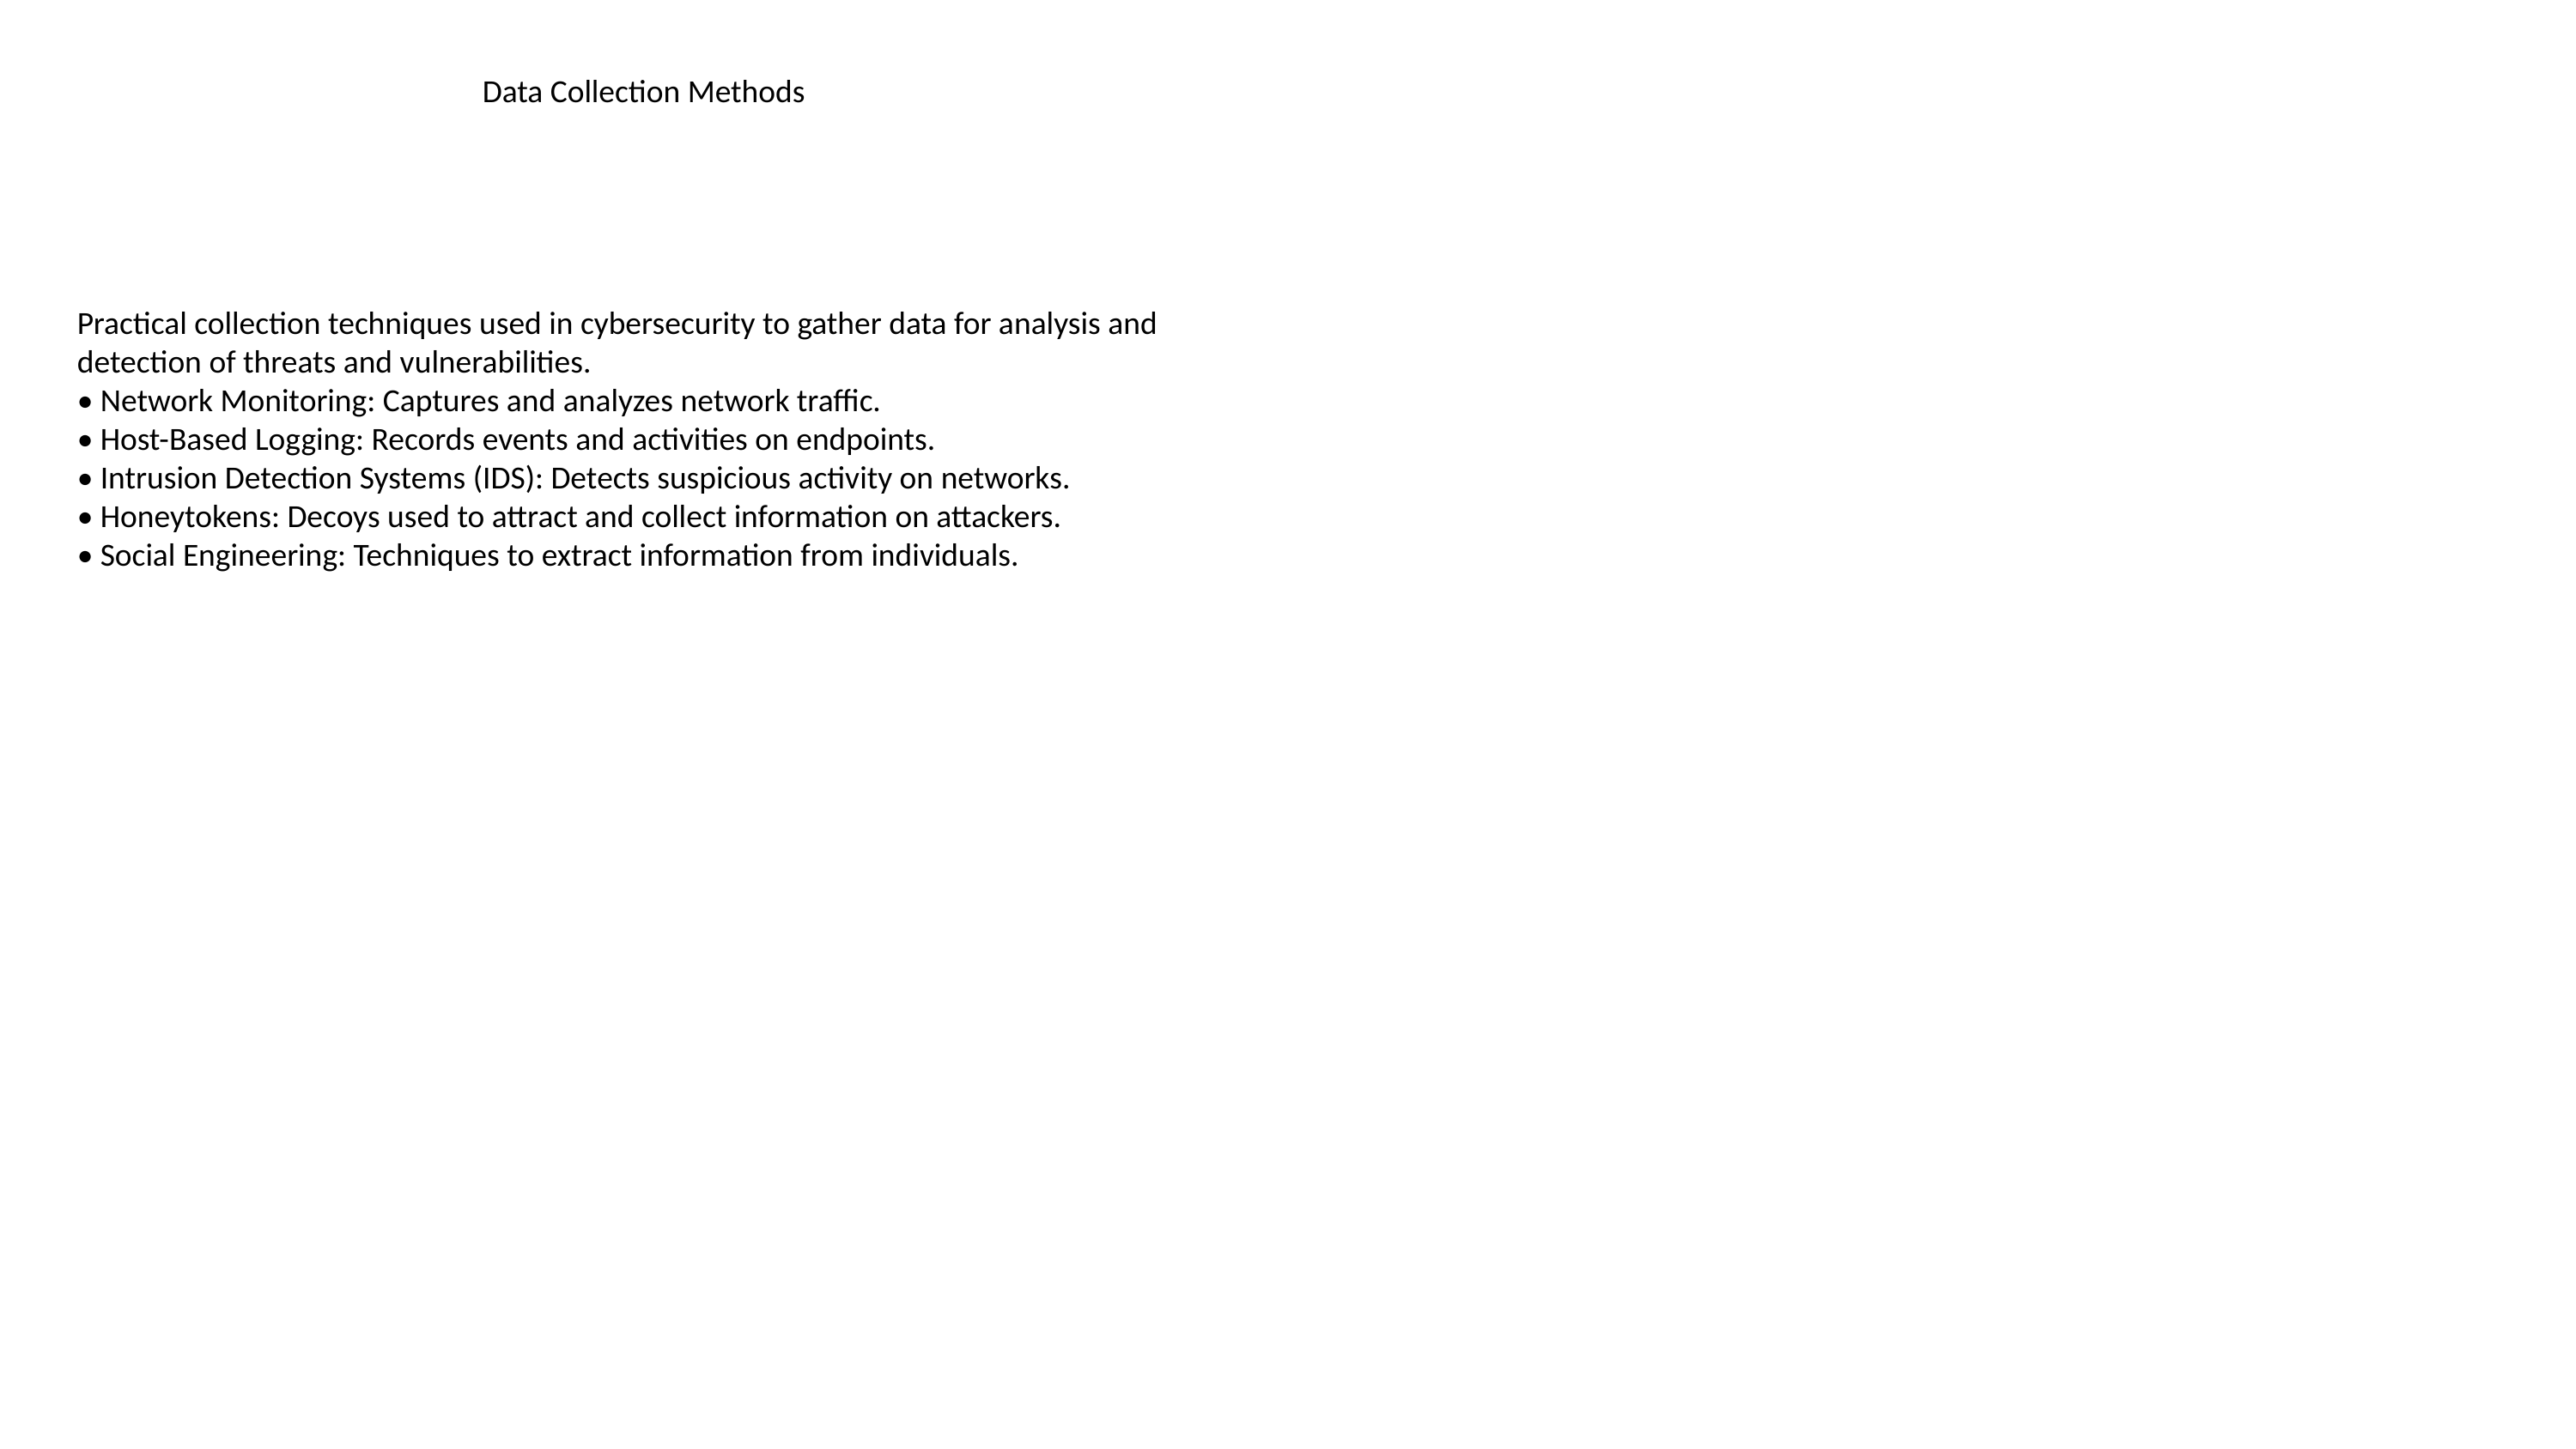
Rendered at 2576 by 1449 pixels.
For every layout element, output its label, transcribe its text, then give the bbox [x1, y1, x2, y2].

text_box Practical collection techniques used in cybersecurity to gather data for analysis and detection of threats and vulnerabilities. • Network Monitoring: Captures and analyzes network traffic. • Host-Based Logging: Records events and activities on endpoints. • Intrusion Detection Systems (IDS): Detects suspicious activity on networks. • Honeytokens: Decoys used to attract and collect information on attackers. • Social Engineering: Techniques to extract information from individuals. [64, 257, 1224, 579]
text_box Data Collection Methods [469, 64, 818, 116]
